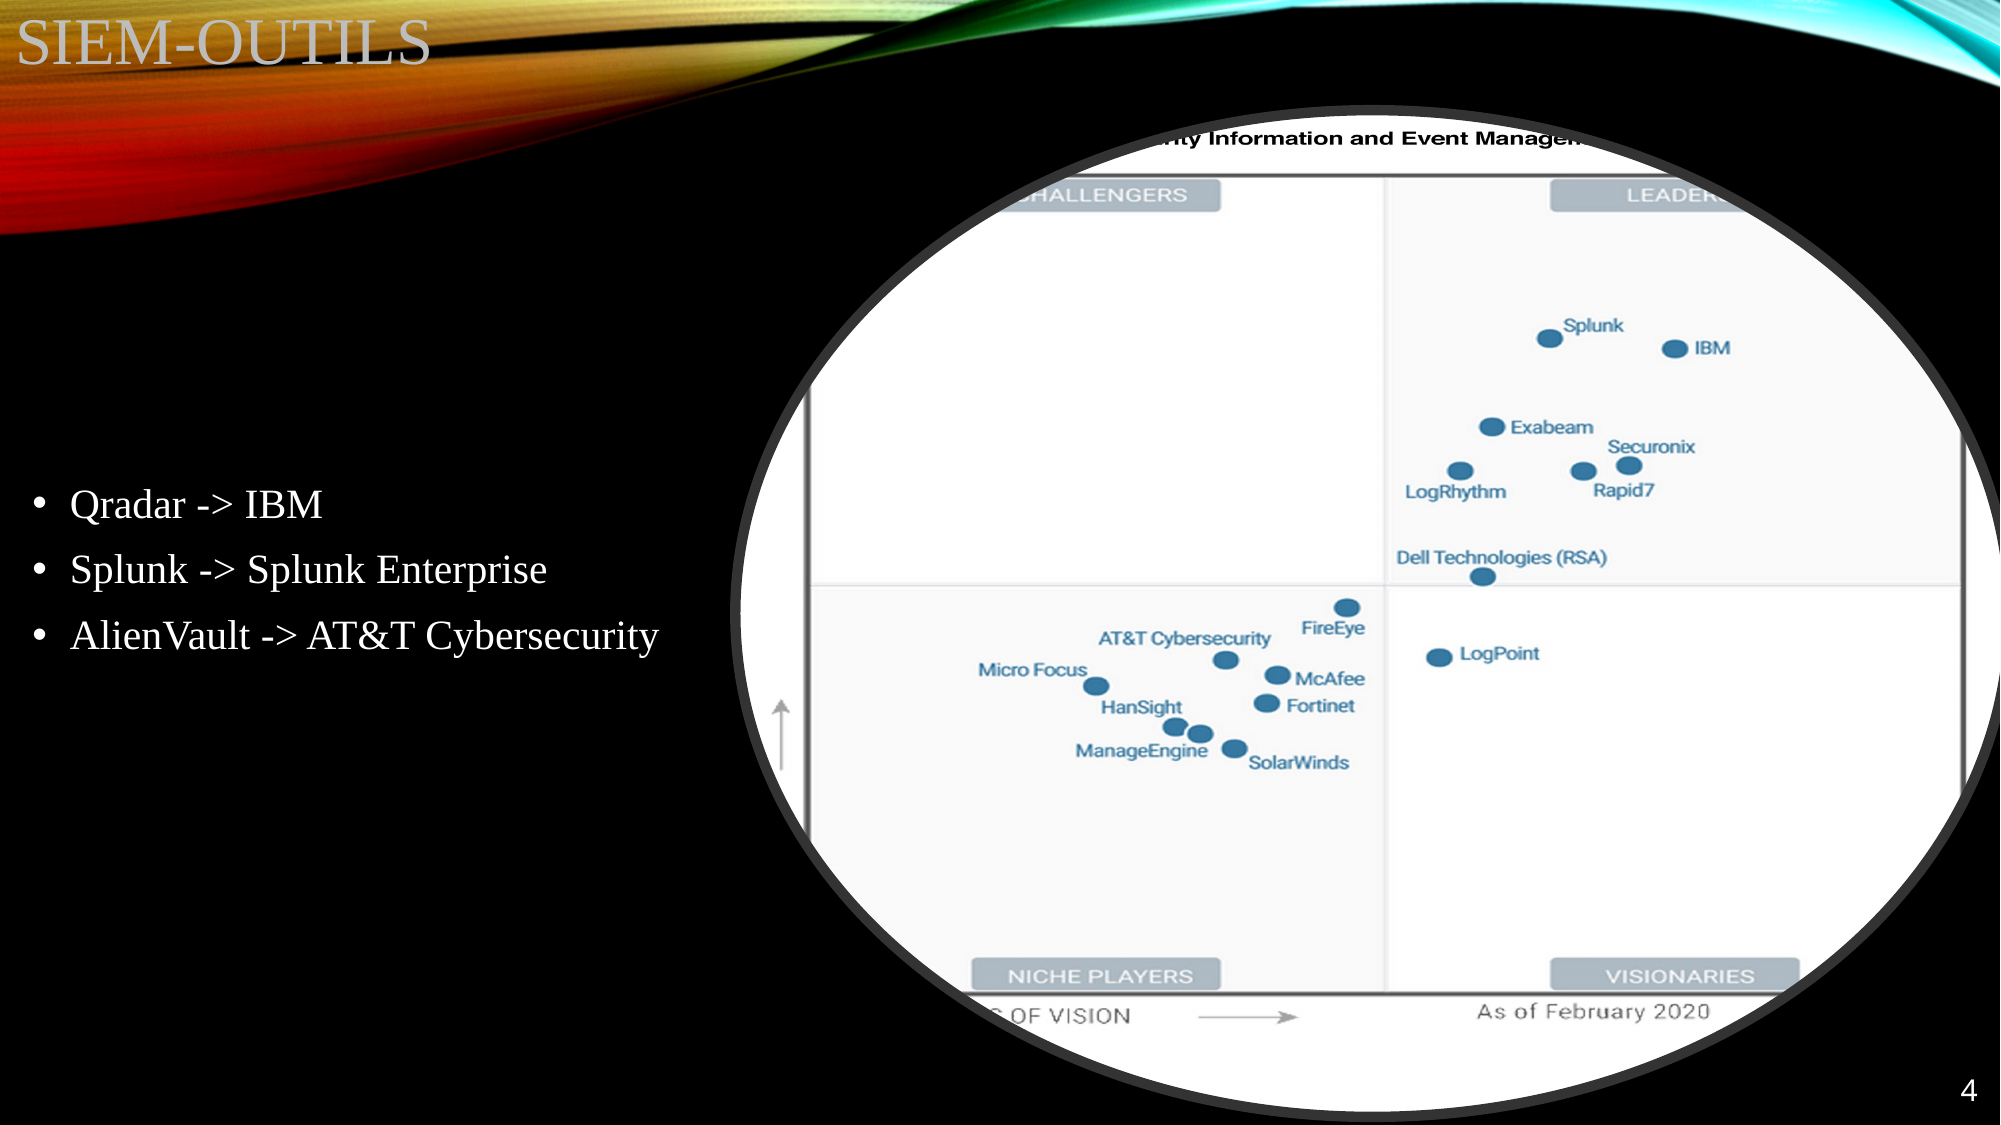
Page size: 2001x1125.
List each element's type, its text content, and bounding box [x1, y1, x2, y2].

list Qradar -> IBM Splunk -> Splunk Enterprise AlienVault -> AT&T Cybersecurity [17, 474, 723, 714]
picture [0, 0, 2001, 1118]
